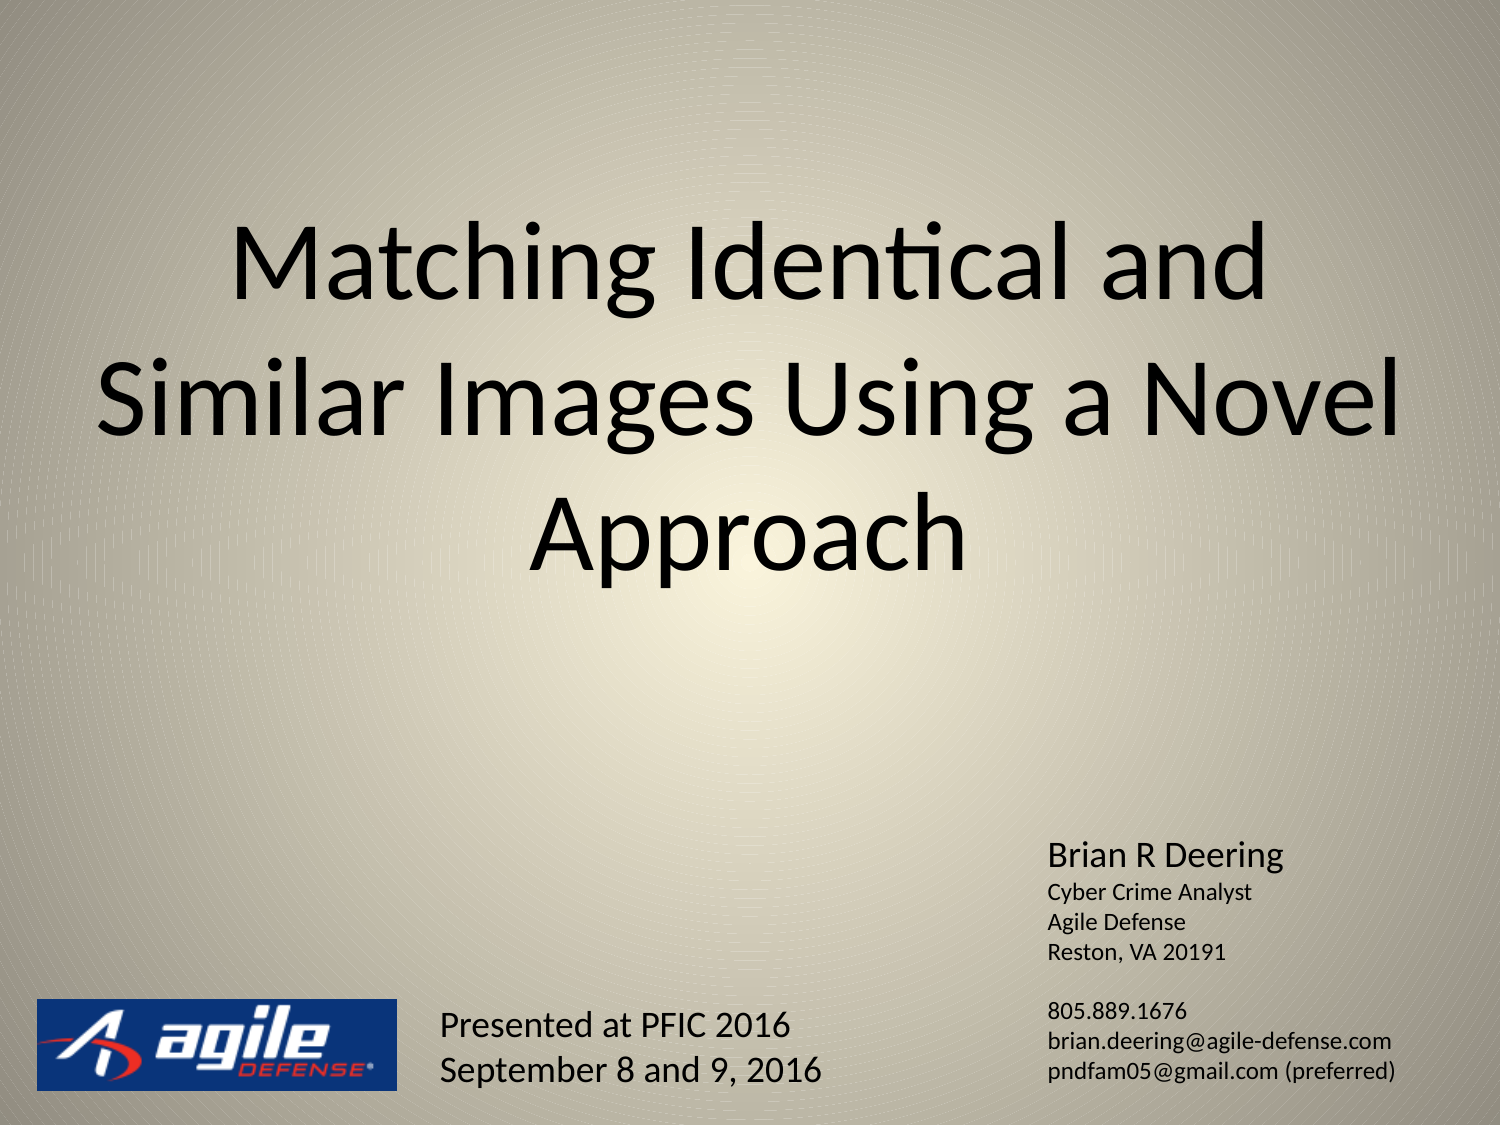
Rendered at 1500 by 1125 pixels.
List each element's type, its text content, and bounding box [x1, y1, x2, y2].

title Matching Identical and Similar Images Using a Novel Approach [75, 174, 1425, 605]
text_box Brian R Deering Cyber Crime Analyst Agile Defense Reston, VA 20191 805.889.1676 brian.deering@agile-defense.com pndfam05@gmail.com (preferred) [1032, 822, 1458, 1092]
text_box Presented at PFIC 2016 September 8 and 9, 2016 [425, 992, 867, 1097]
picture [37, 999, 398, 1091]
